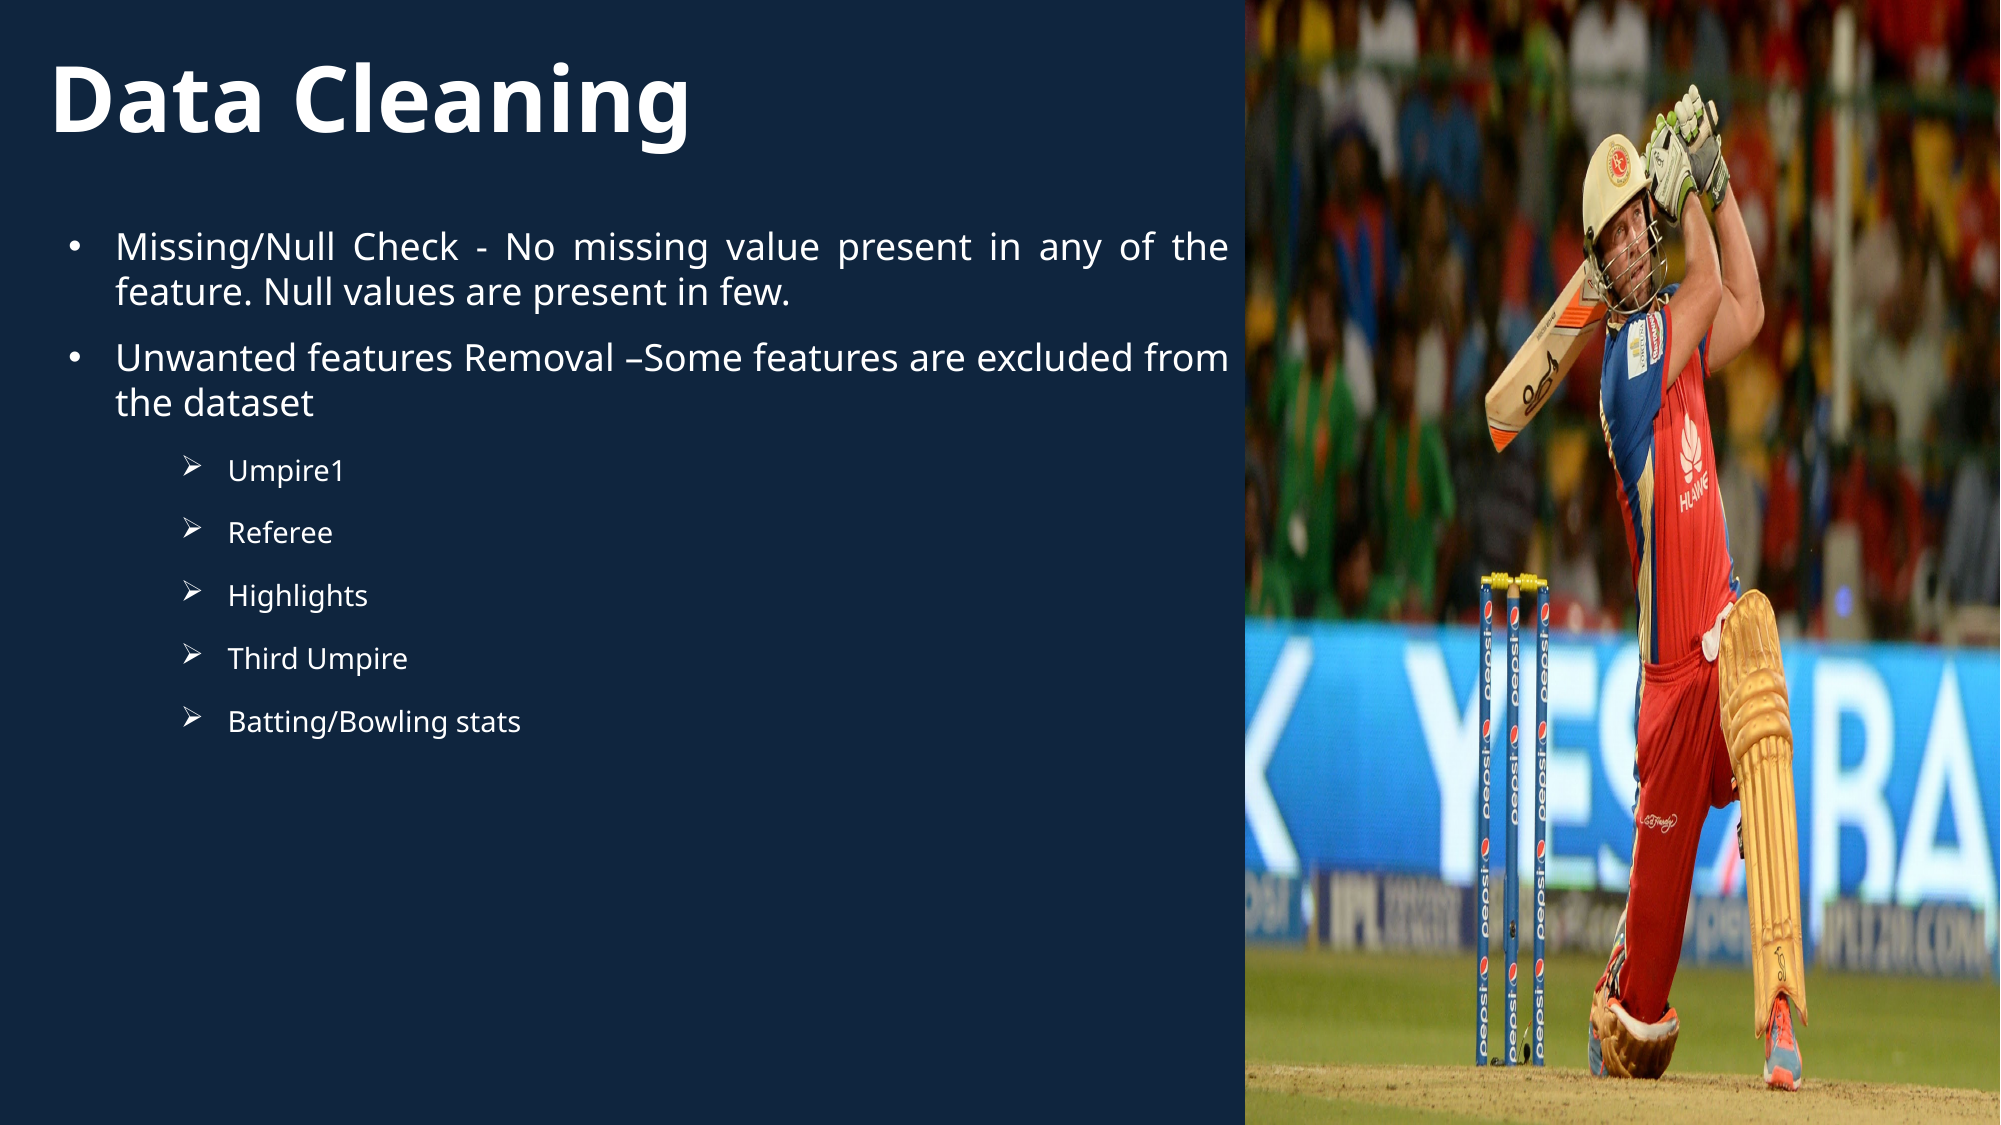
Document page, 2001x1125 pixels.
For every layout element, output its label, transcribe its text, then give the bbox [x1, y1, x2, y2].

title Data Cleaning [33, 45, 1245, 160]
picture [1245, 0, 2000, 1125]
text_box Missing/Null Check - No missing value present in any of the feature. Null values are present in few. Unwanted features Removal –Some features are excluded from the dataset Umpire1 Referee Highlights Third Umpire Batting/Bowling stats [53, 215, 1245, 1020]
